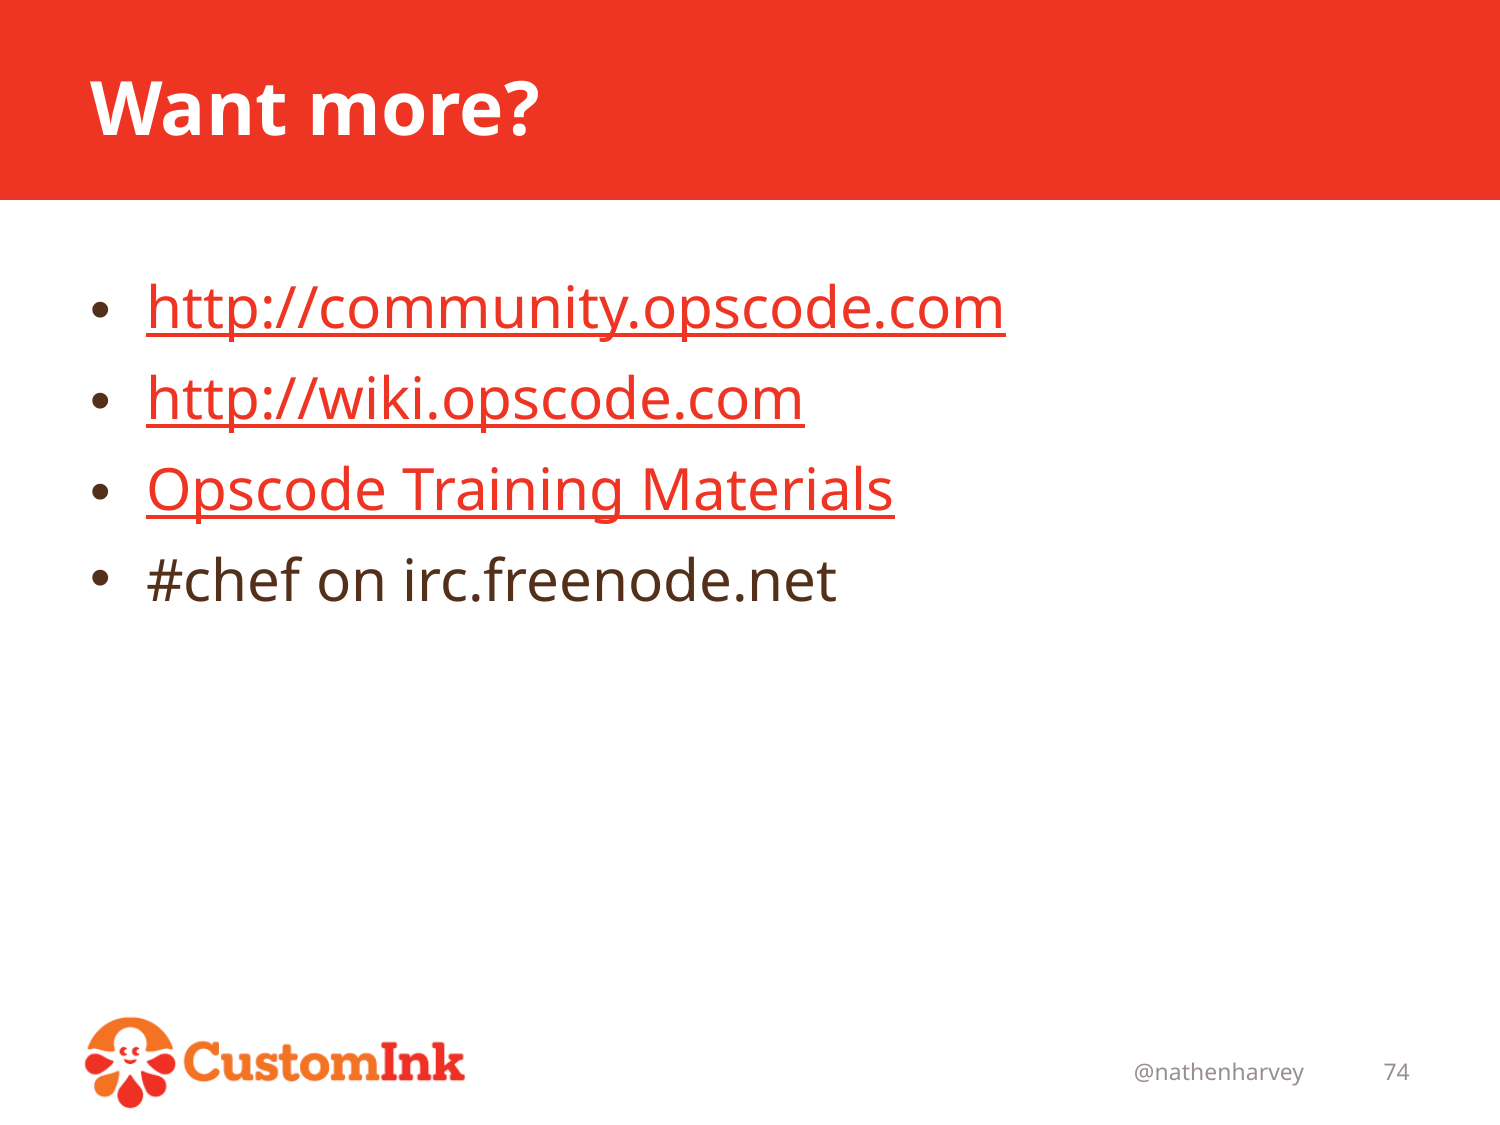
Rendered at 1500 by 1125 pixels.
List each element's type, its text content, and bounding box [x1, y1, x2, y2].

list http://community.opscode.com http://wiki.opscode.com Opscode Training Materials #chef on irc.freenode.net [75, 262, 1425, 1005]
slide_number 74 [1319, 1042, 1425, 1103]
title Want more? [75, 11, 1425, 199]
picture [78, 1005, 470, 1120]
footer @nathenharvey [844, 1042, 1319, 1103]
